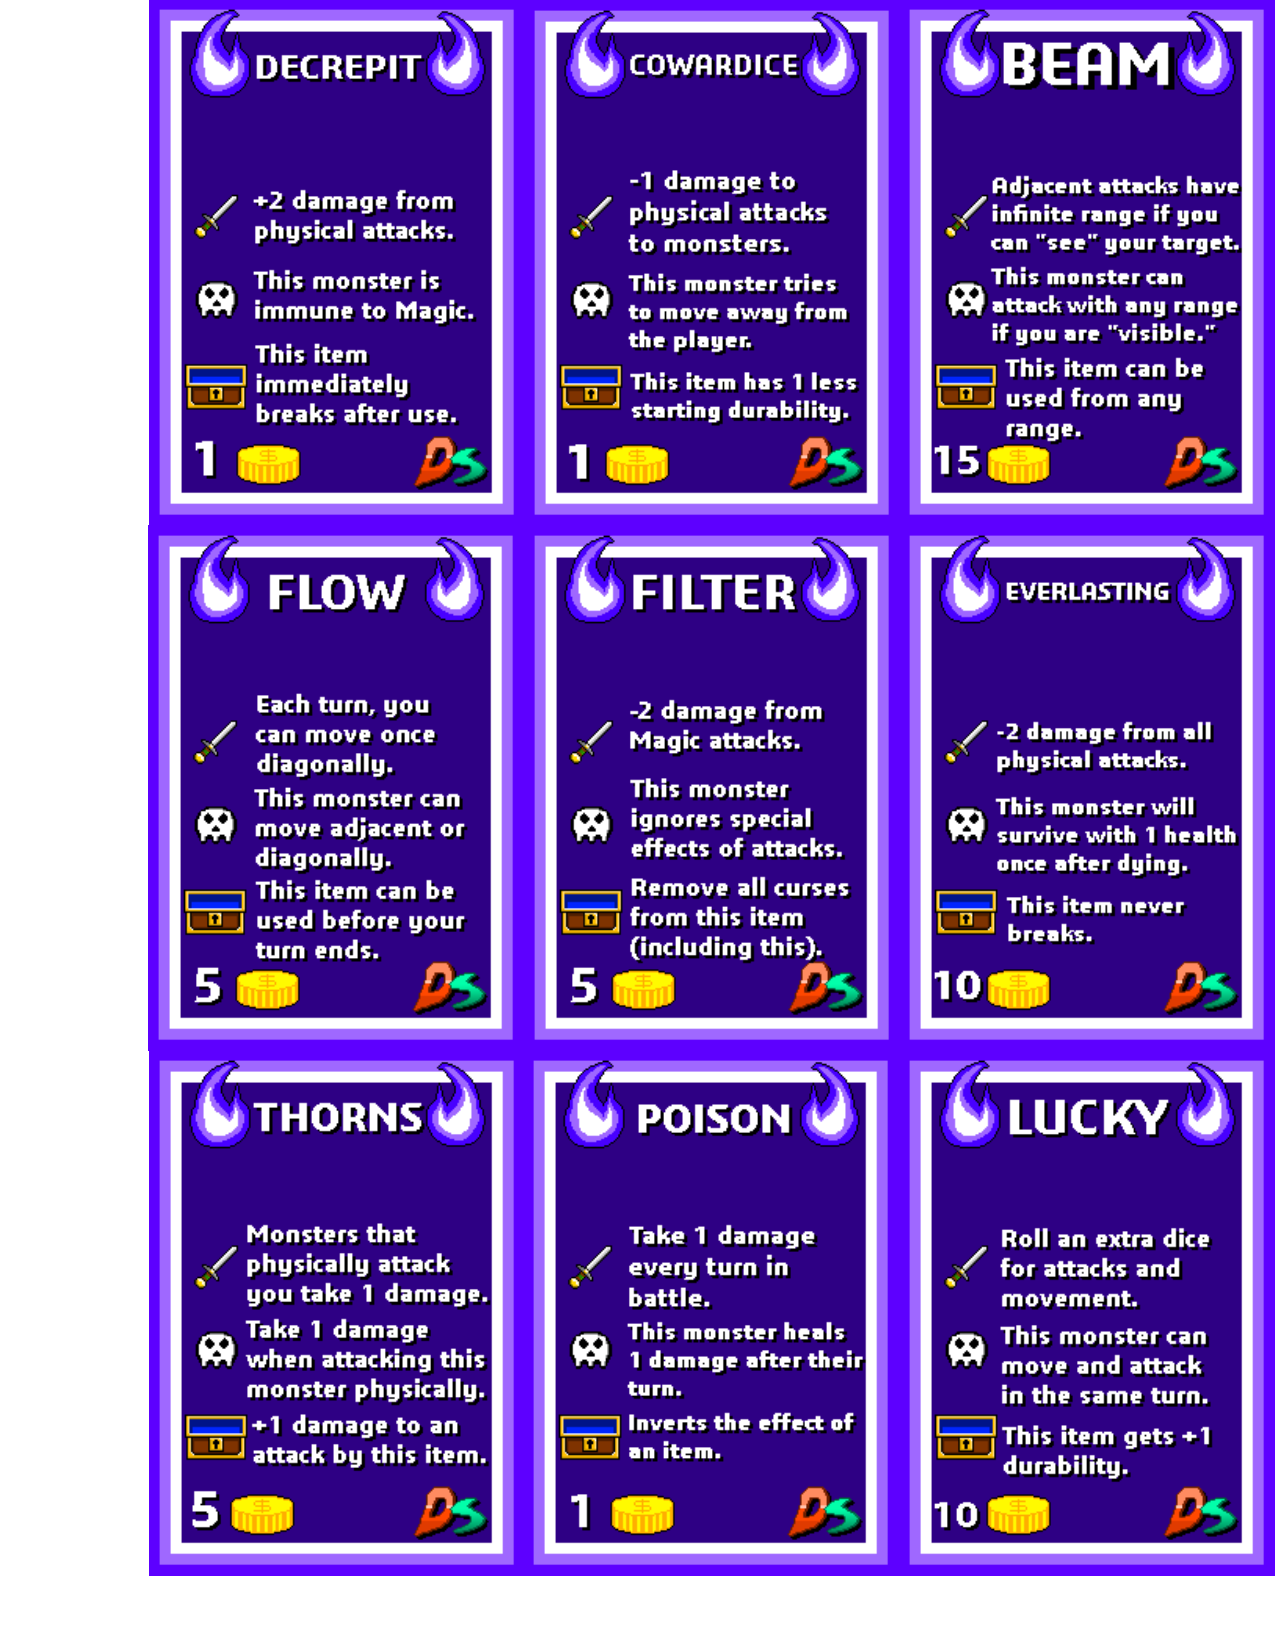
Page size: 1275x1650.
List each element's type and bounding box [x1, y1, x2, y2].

picture [148, 0, 1275, 1576]
